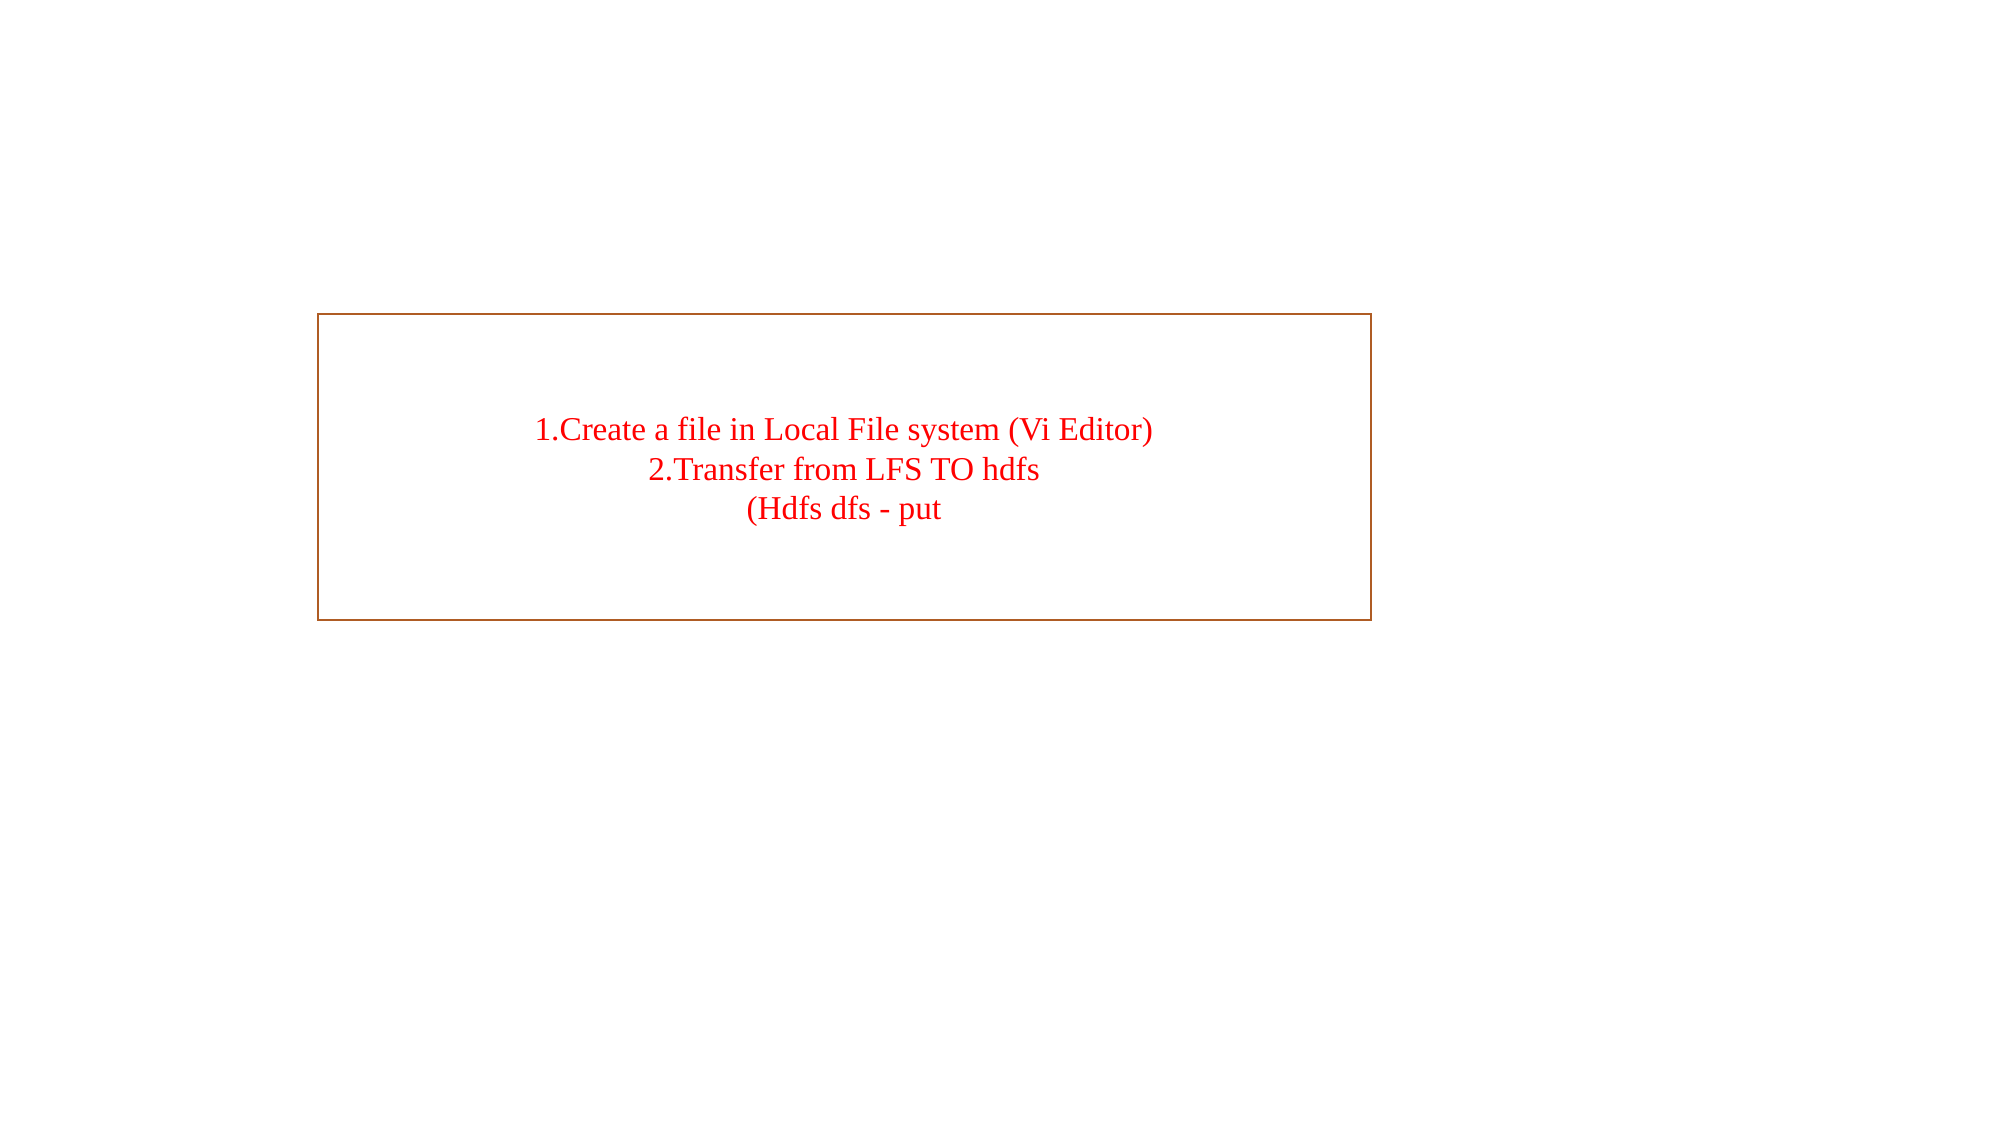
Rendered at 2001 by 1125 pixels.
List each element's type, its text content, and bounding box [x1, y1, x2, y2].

text_box 1.Create a file in Local File system (Vi Editor) 2.Transfer from LFS TO hdfs (Hdfs dfs - put [317, 313, 1372, 621]
